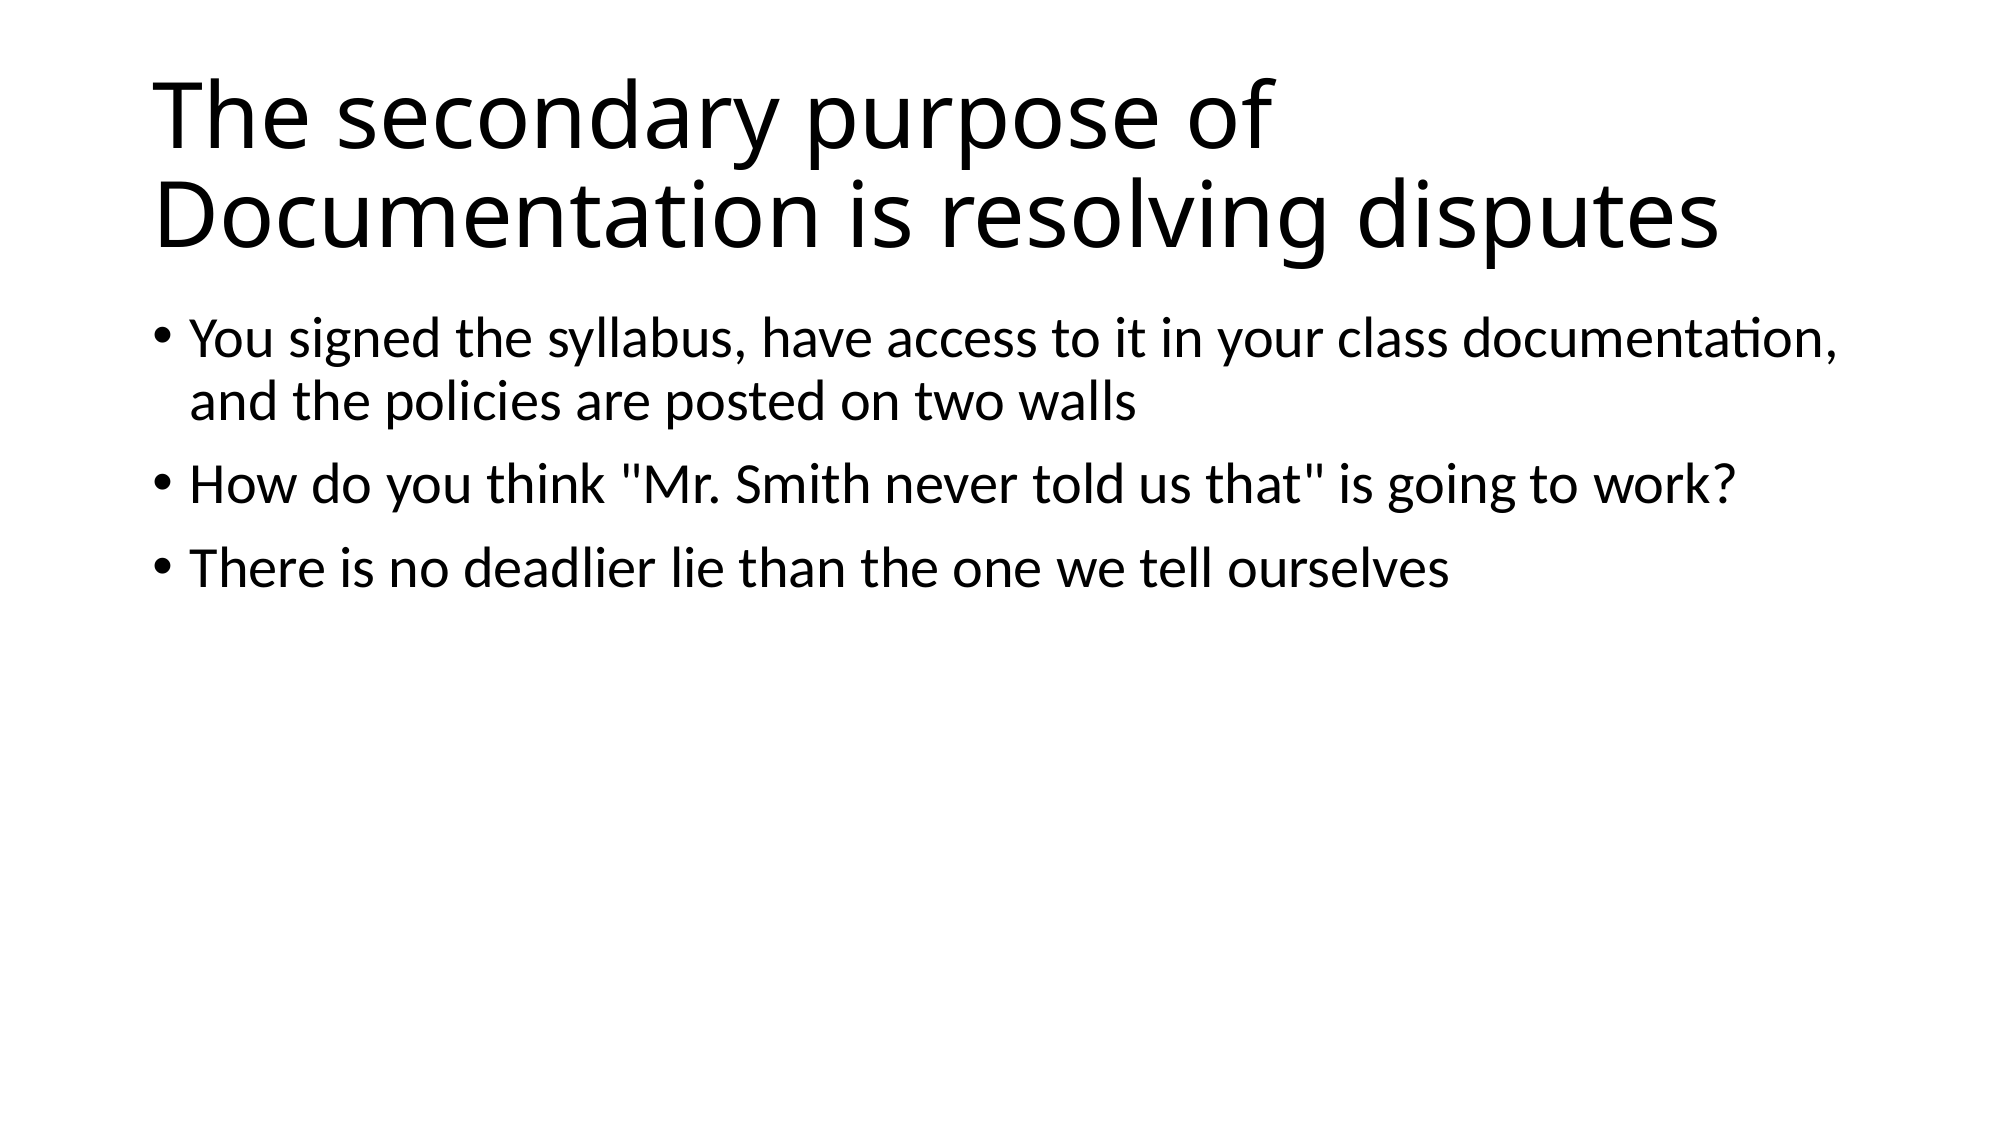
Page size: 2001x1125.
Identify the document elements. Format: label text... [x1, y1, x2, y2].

list You signed the syllabus, have access to it in your class documentation, and the policies are posted on two walls How do you think "Mr. Smith never told us that" is going to work? There is no deadlier lie than the one we tell ourselves [137, 299, 1863, 1014]
title The secondary purpose of Documentation is resolving disputes [137, 59, 1863, 278]
